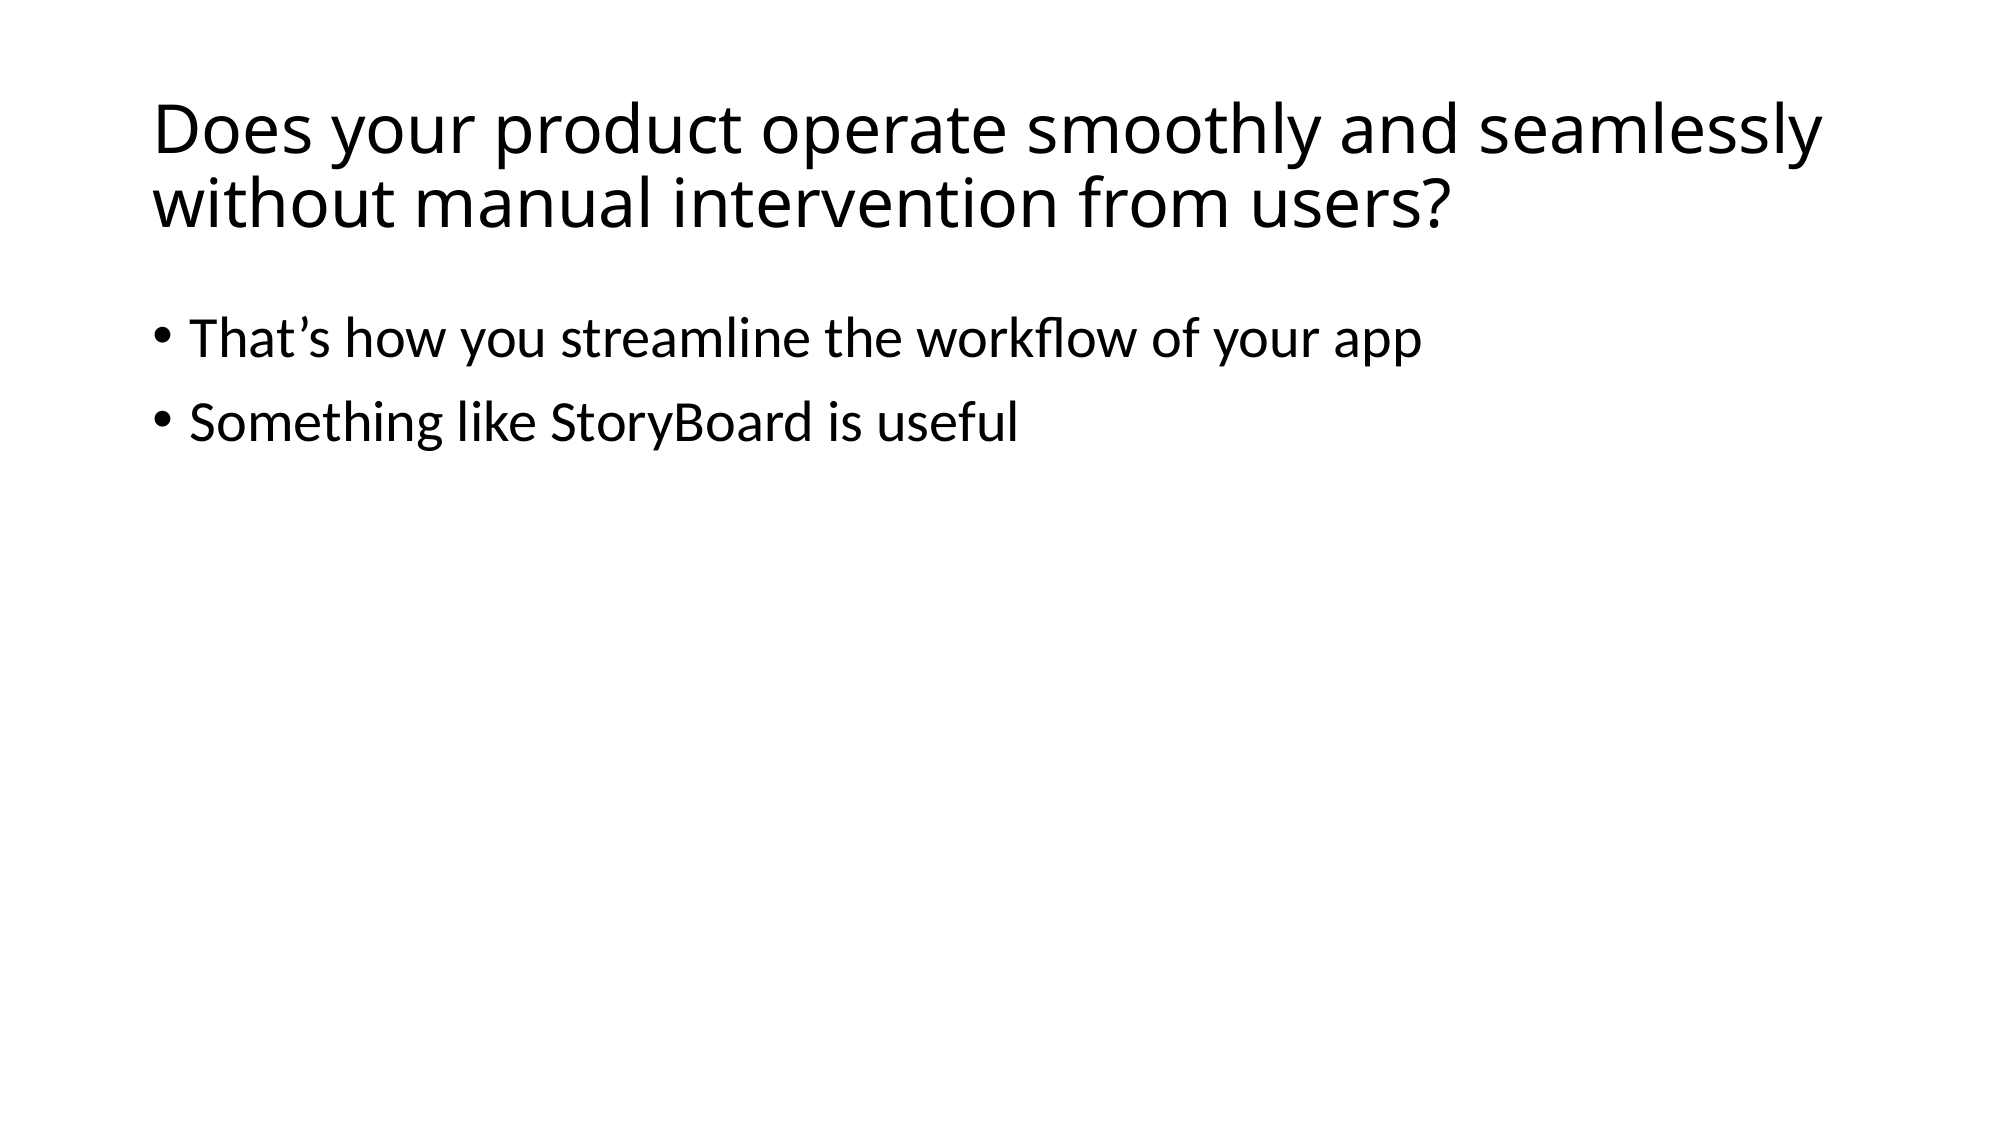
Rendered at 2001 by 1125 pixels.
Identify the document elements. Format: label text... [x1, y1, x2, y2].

title Does your product operate smoothly and seamlessly without manual intervention from users? [137, 59, 1863, 278]
list That’s how you streamline the workflow of your app Something like StoryBoard is useful [137, 299, 1863, 1014]
